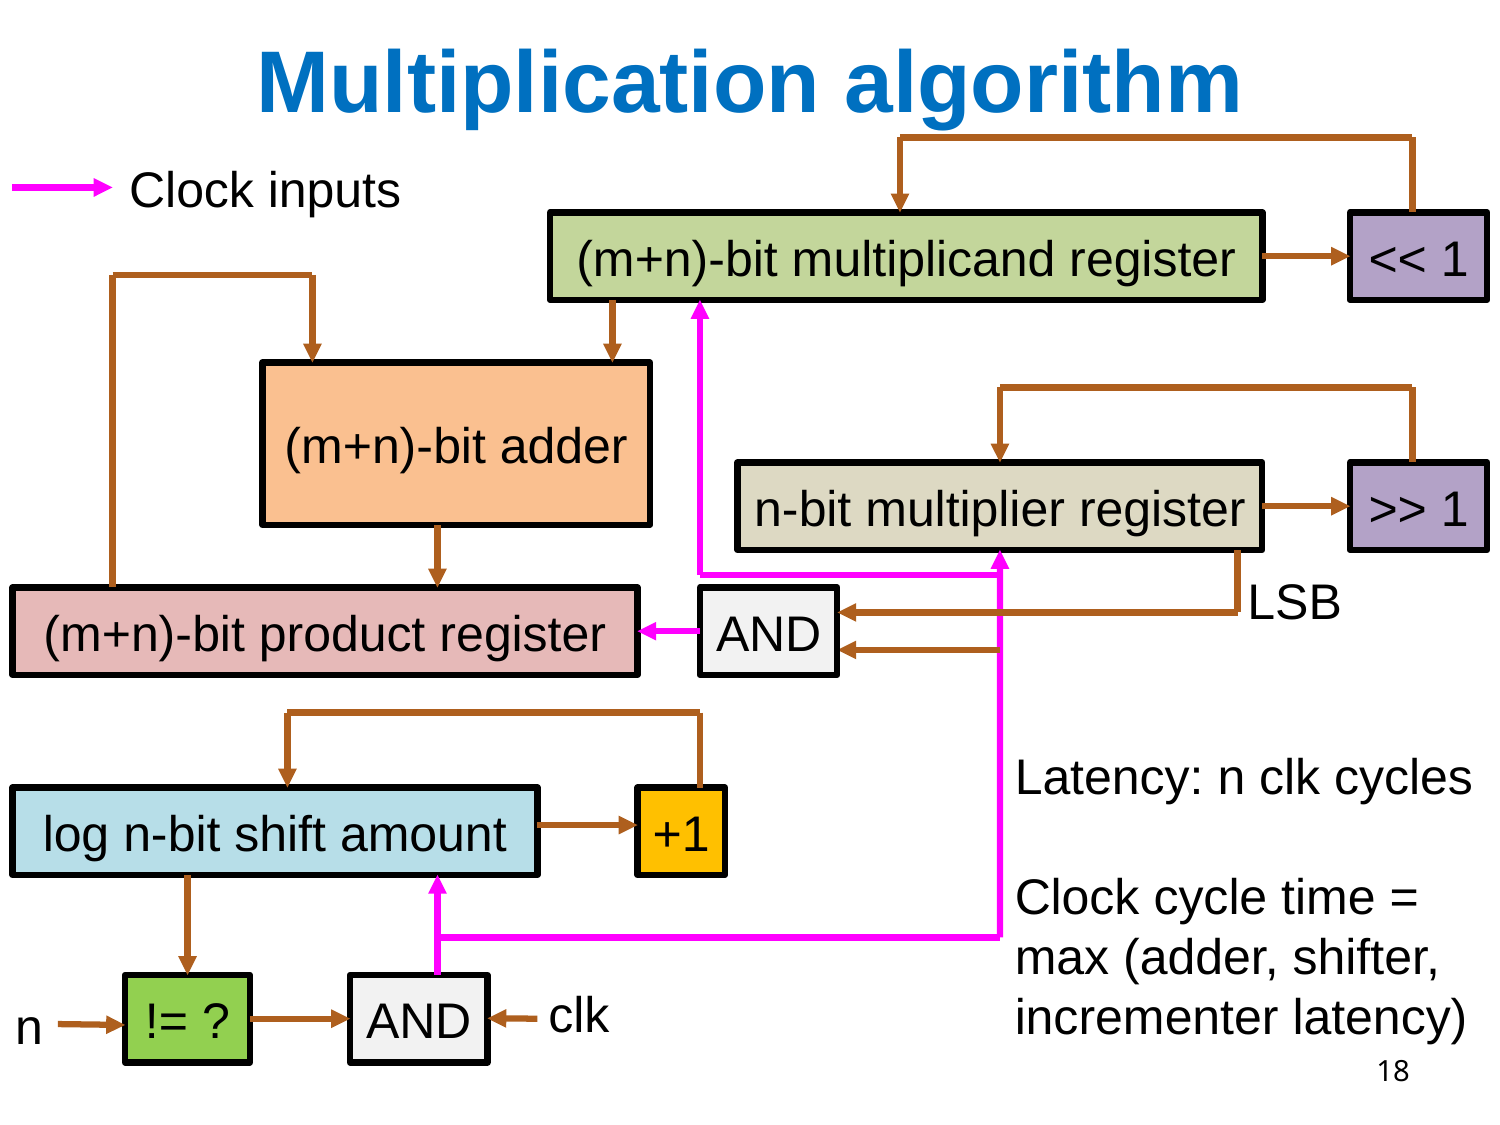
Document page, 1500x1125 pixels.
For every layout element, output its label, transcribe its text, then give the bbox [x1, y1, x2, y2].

text_box LSB [1232, 562, 1357, 638]
title Multiplication algorithm [0, 16, 1500, 138]
text_box (m+n)-bit multiplicand register [548, 210, 1265, 302]
text_box AND [698, 585, 839, 677]
text_box log n-bit shift amount [10, 785, 539, 877]
text_box != ? [123, 973, 252, 1064]
text_box clk [533, 974, 625, 1050]
text_box (m+n)-bit adder [260, 360, 652, 527]
text_box n-bit multiplier register [735, 460, 1264, 552]
text_box (m+n)-bit product register [10, 585, 640, 677]
text_box AND [348, 973, 489, 1064]
text_box << 1 [1348, 210, 1489, 302]
text_box n [0, 986, 58, 1062]
text_box +1 [635, 785, 727, 877]
text_box >> 1 [1348, 460, 1489, 552]
text_box Clock inputs [114, 149, 417, 225]
slide_number 18 [1074, 1053, 1425, 1103]
text_box Latency: n clk cycles Clock cycle time = max (adder, shifter, incrementer latency) [999, 737, 1500, 1053]
